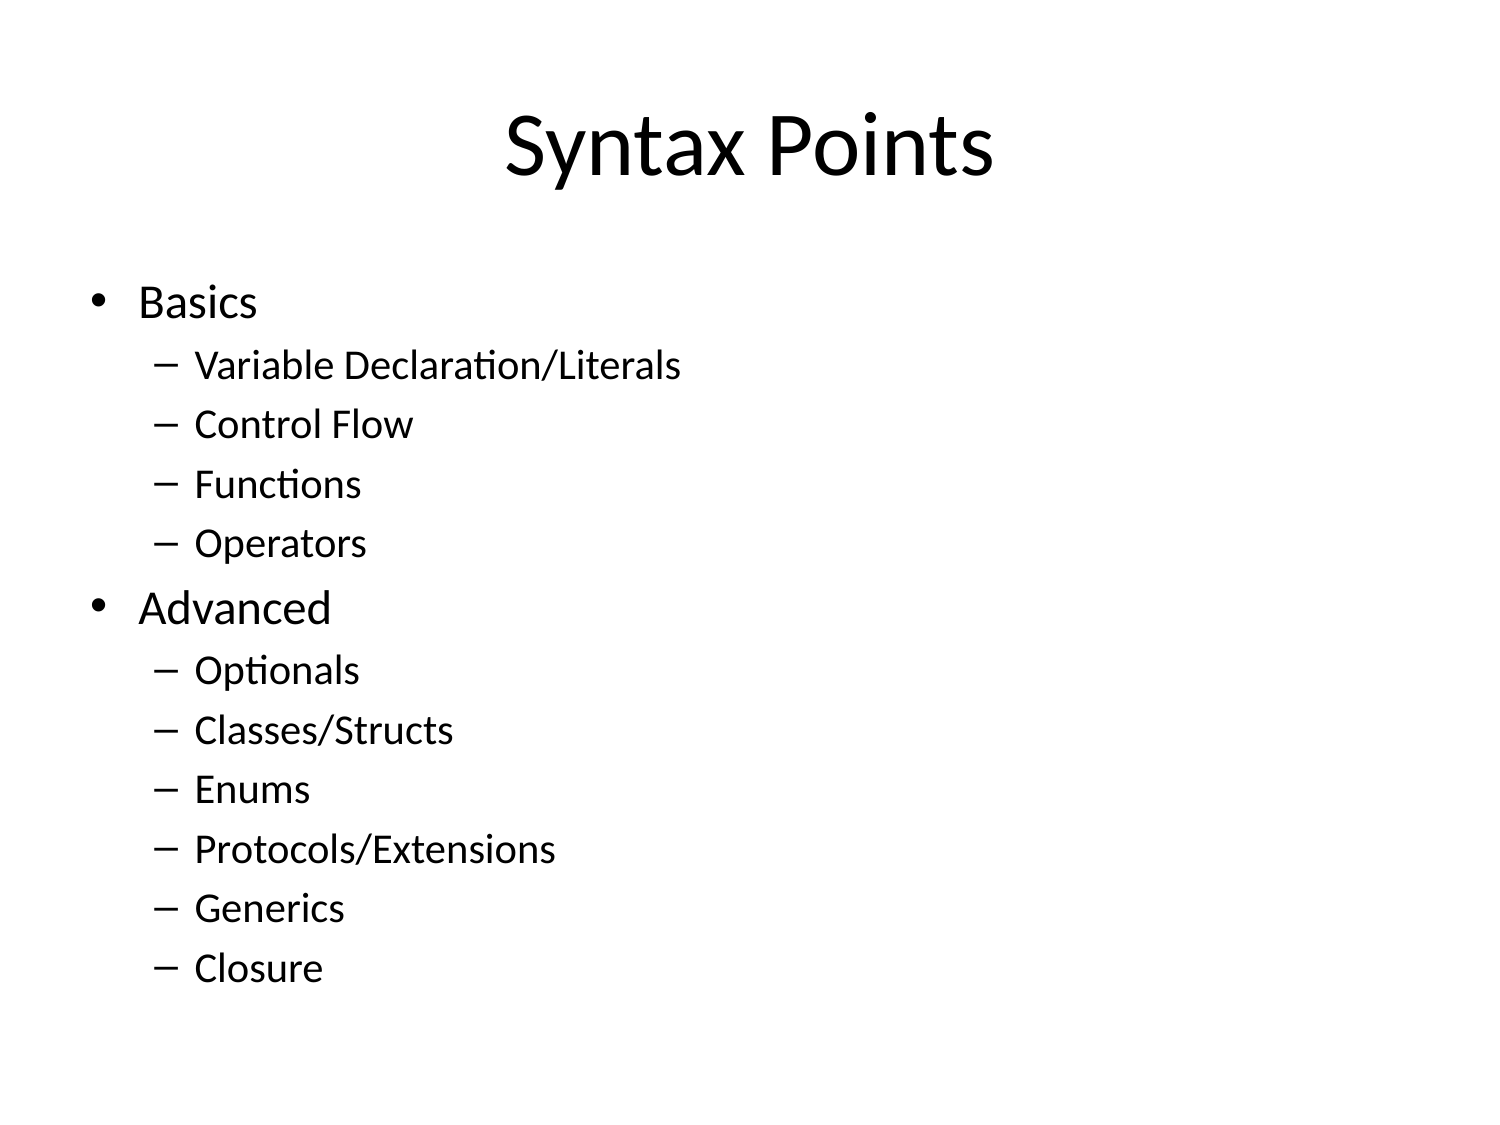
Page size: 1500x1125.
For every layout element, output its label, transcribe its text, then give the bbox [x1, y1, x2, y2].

title Syntax Points [75, 45, 1425, 233]
list Basics Variable Declaration/Literals Control Flow Functions Operators Advanced Optionals Classes/Structs Enums Protocols/Extensions Generics Closure [75, 262, 1425, 1005]
